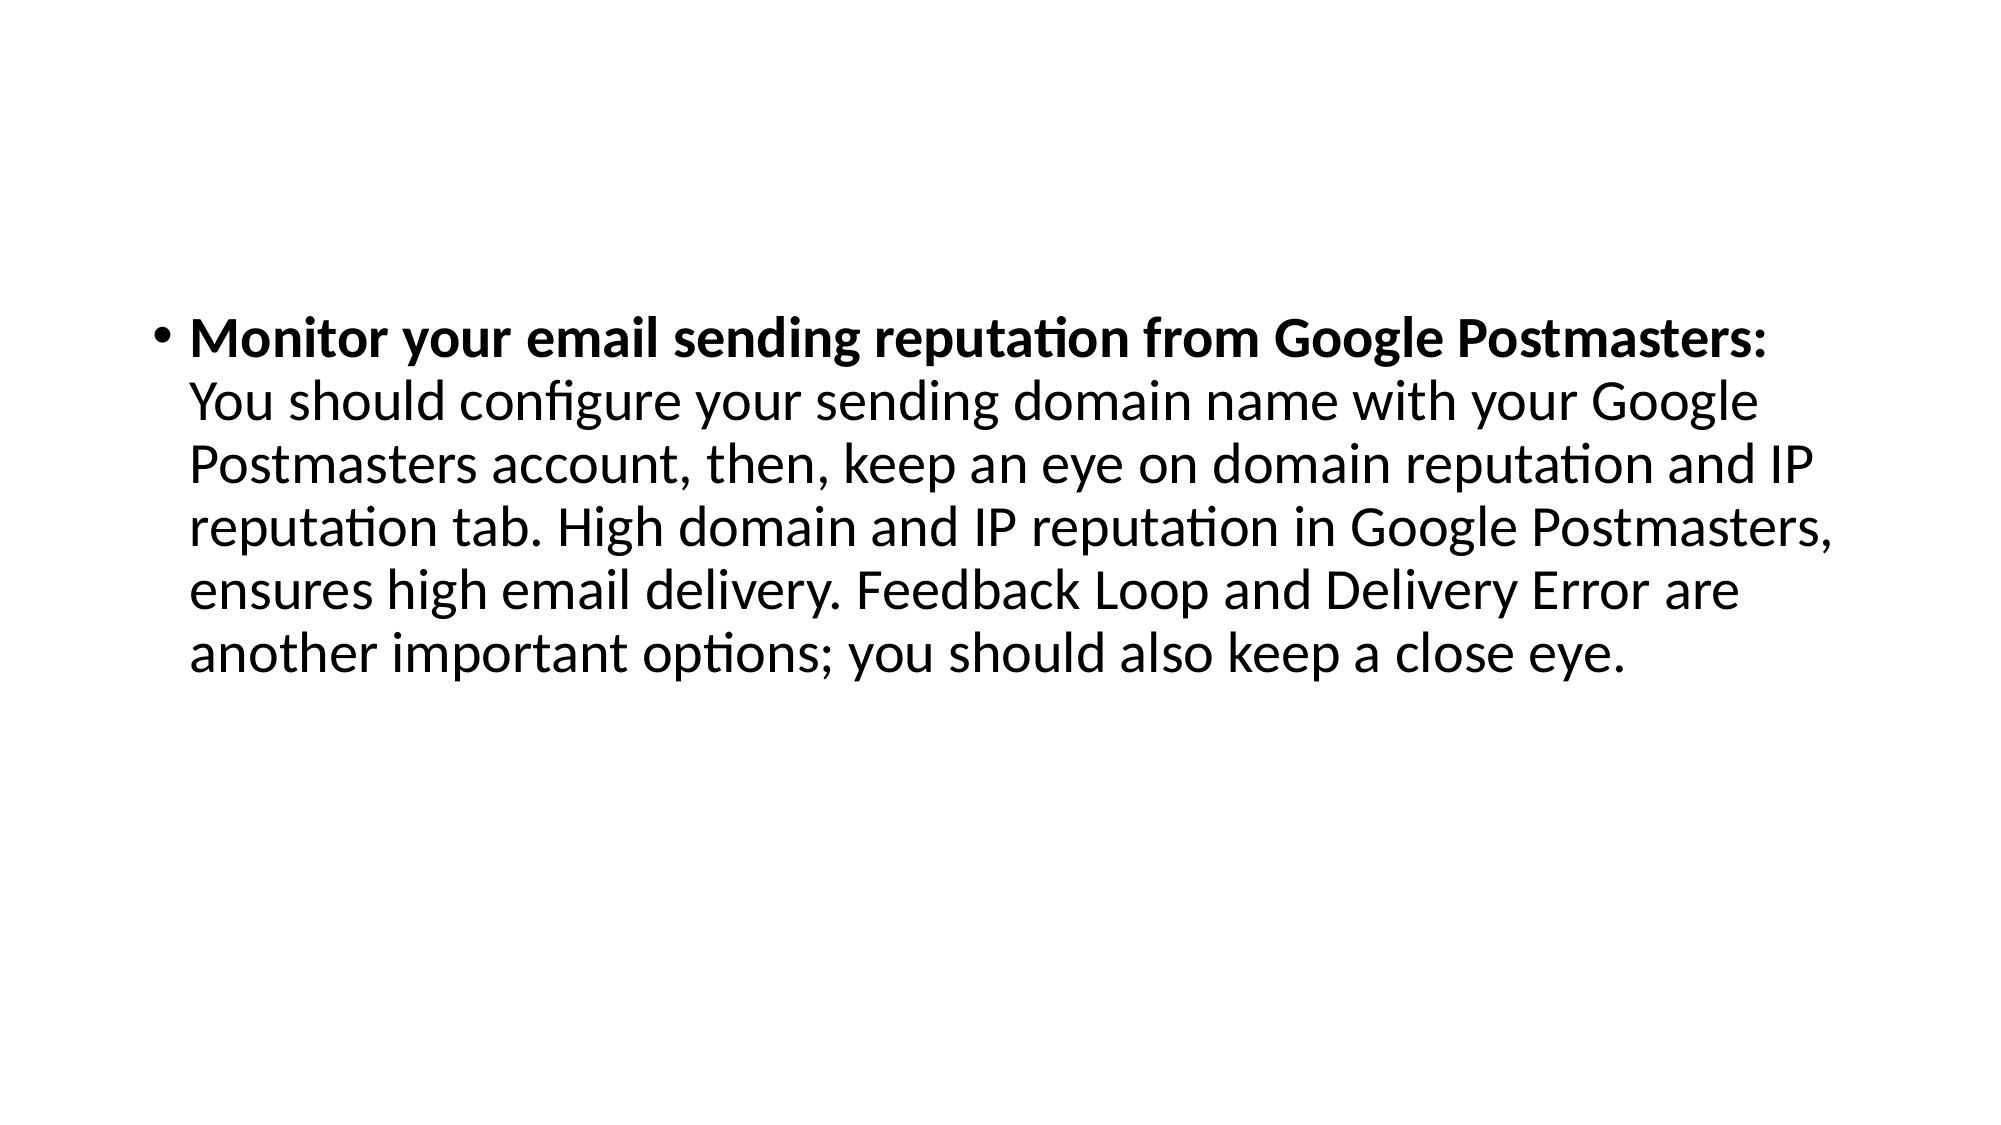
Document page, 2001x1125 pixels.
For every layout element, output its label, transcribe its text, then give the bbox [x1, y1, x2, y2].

list Monitor your email sending reputation from Google Postmasters: You should configure your sending domain name with your Google Postmasters account, then, keep an eye on domain reputation and IP reputation tab. High domain and IP reputation in Google Postmasters, ensures high email delivery. Feedback Loop and Delivery Error are another important options; you should also keep a close eye. [137, 299, 1863, 1014]
